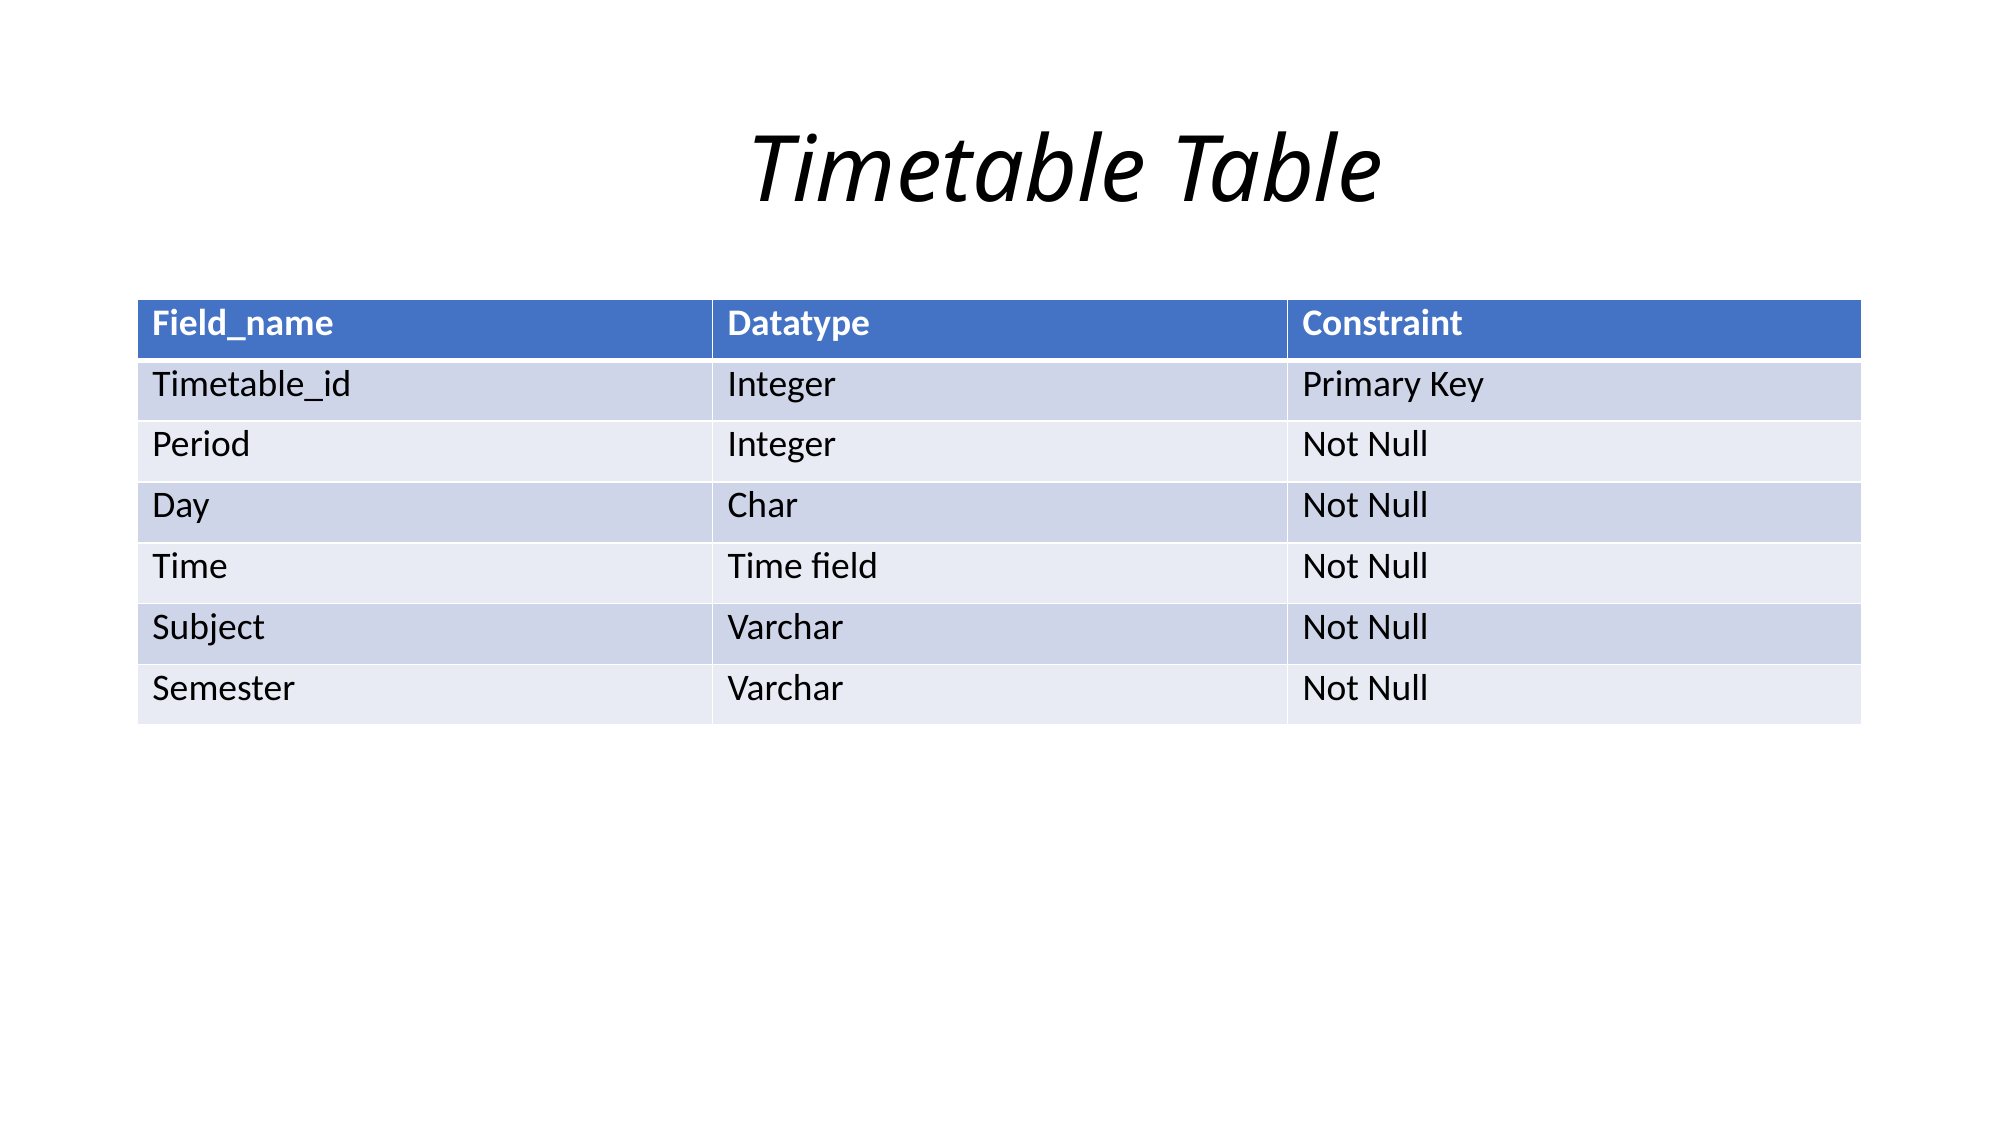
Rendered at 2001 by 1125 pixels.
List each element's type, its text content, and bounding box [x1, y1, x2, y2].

table_cell Not Null [1288, 422, 1861, 481]
table_cell Integer [713, 363, 1287, 420]
title Timetable Table [137, 66, 1863, 278]
table_header Constraint [1288, 300, 1861, 358]
table_cell Subject [138, 604, 712, 664]
table_cell Not Null [1288, 665, 1861, 724]
table_header Datatype [713, 300, 1287, 358]
table_cell Day [138, 483, 712, 542]
table_cell Varchar [713, 604, 1287, 664]
table_cell Timetable_id [138, 363, 712, 420]
table_cell Integer [713, 422, 1287, 481]
table_cell Not Null [1288, 483, 1861, 542]
table_cell Period [138, 422, 712, 481]
table_cell Primary Key [1288, 363, 1861, 420]
table_cell Semester [138, 665, 712, 724]
table_cell Time field [713, 544, 1287, 603]
table_cell Char [713, 483, 1287, 542]
table_cell Varchar [713, 665, 1287, 724]
table_cell Not Null [1288, 544, 1861, 603]
table_cell Not Null [1288, 604, 1861, 664]
table_header Field_name [138, 300, 712, 358]
table_cell Time [138, 544, 712, 603]
